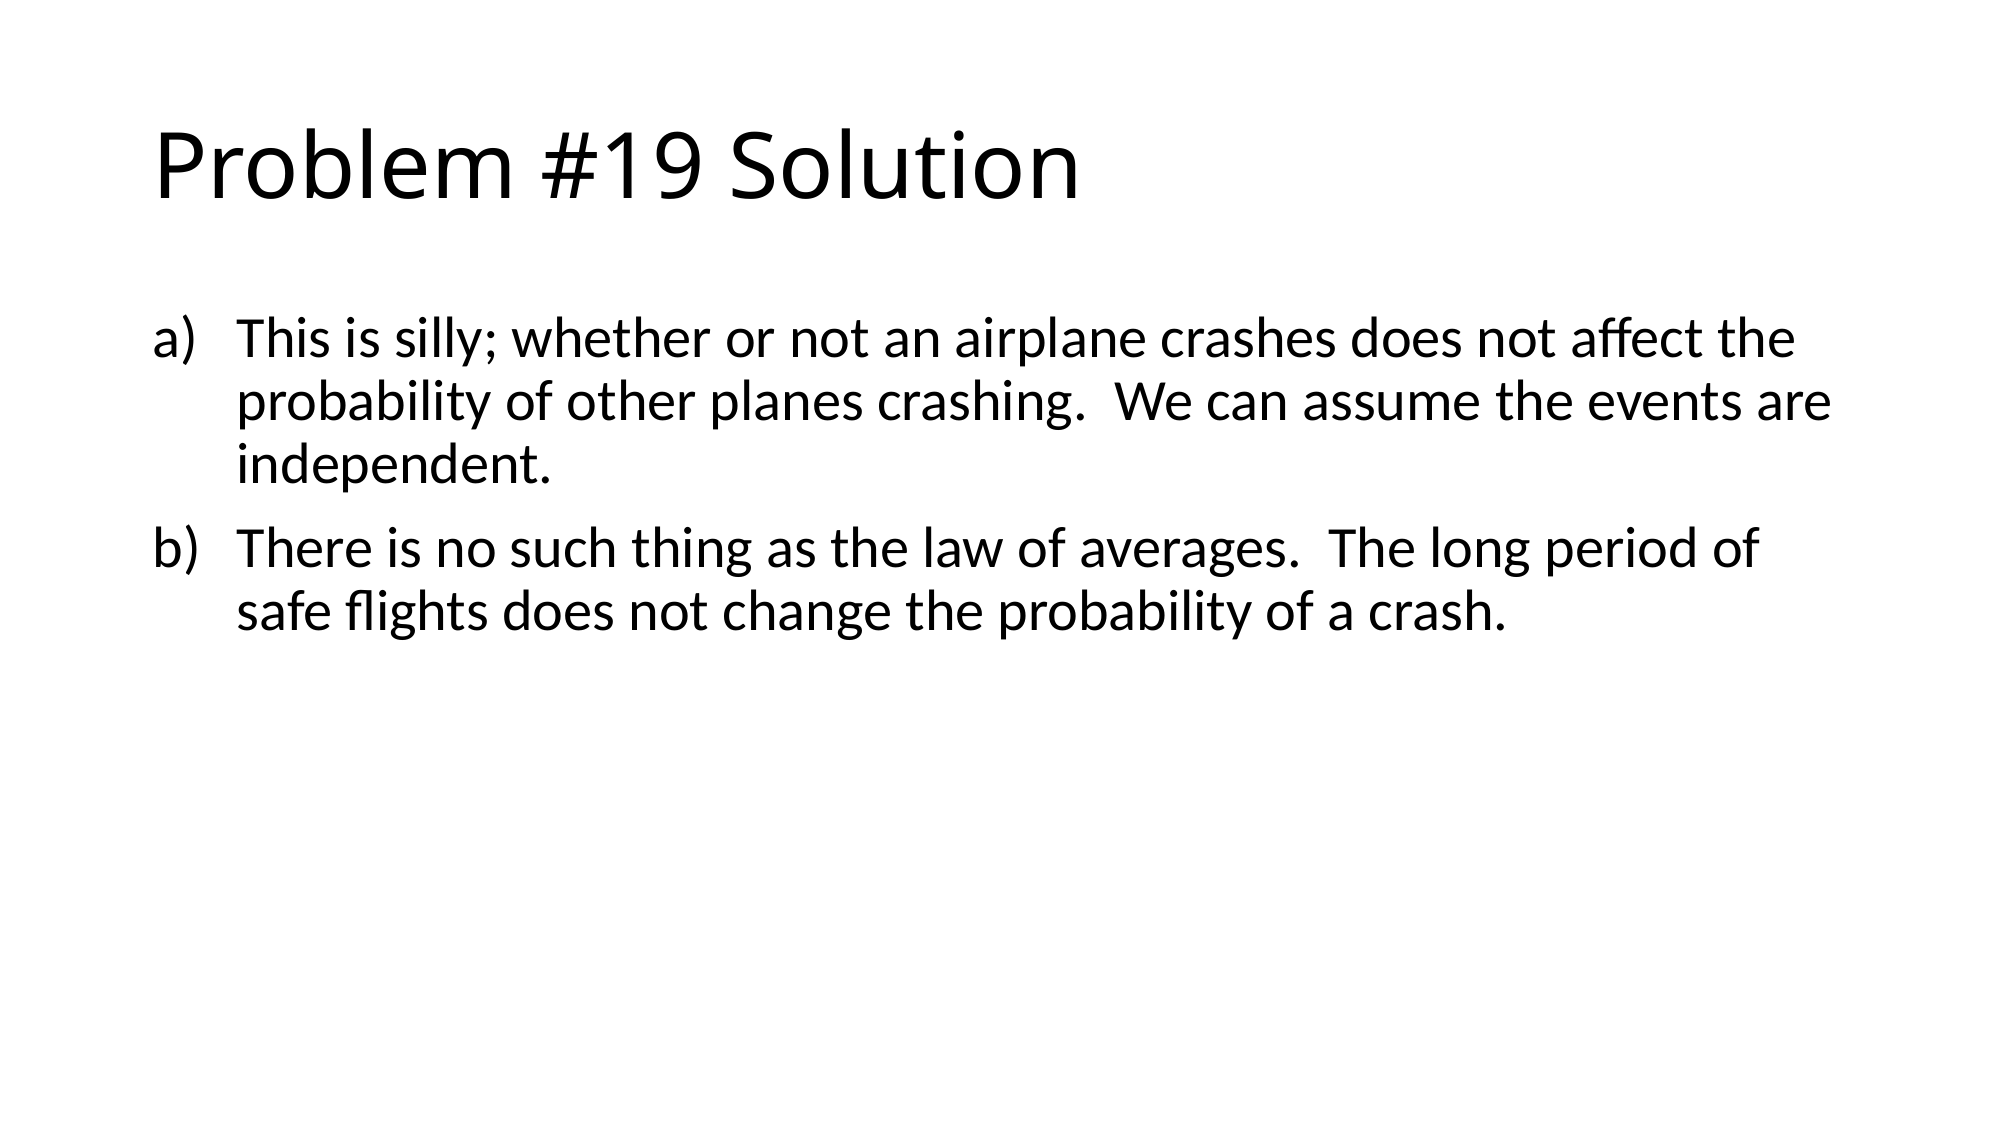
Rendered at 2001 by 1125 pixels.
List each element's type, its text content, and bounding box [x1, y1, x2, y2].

list This is silly; whether or not an airplane crashes does not affect the probability of other planes crashing. We can assume the events are independent. There is no such thing as the law of averages. The long period of safe flights does not change the probability of a crash. [137, 299, 1863, 1014]
title Problem #19 Solution [137, 59, 1863, 278]
